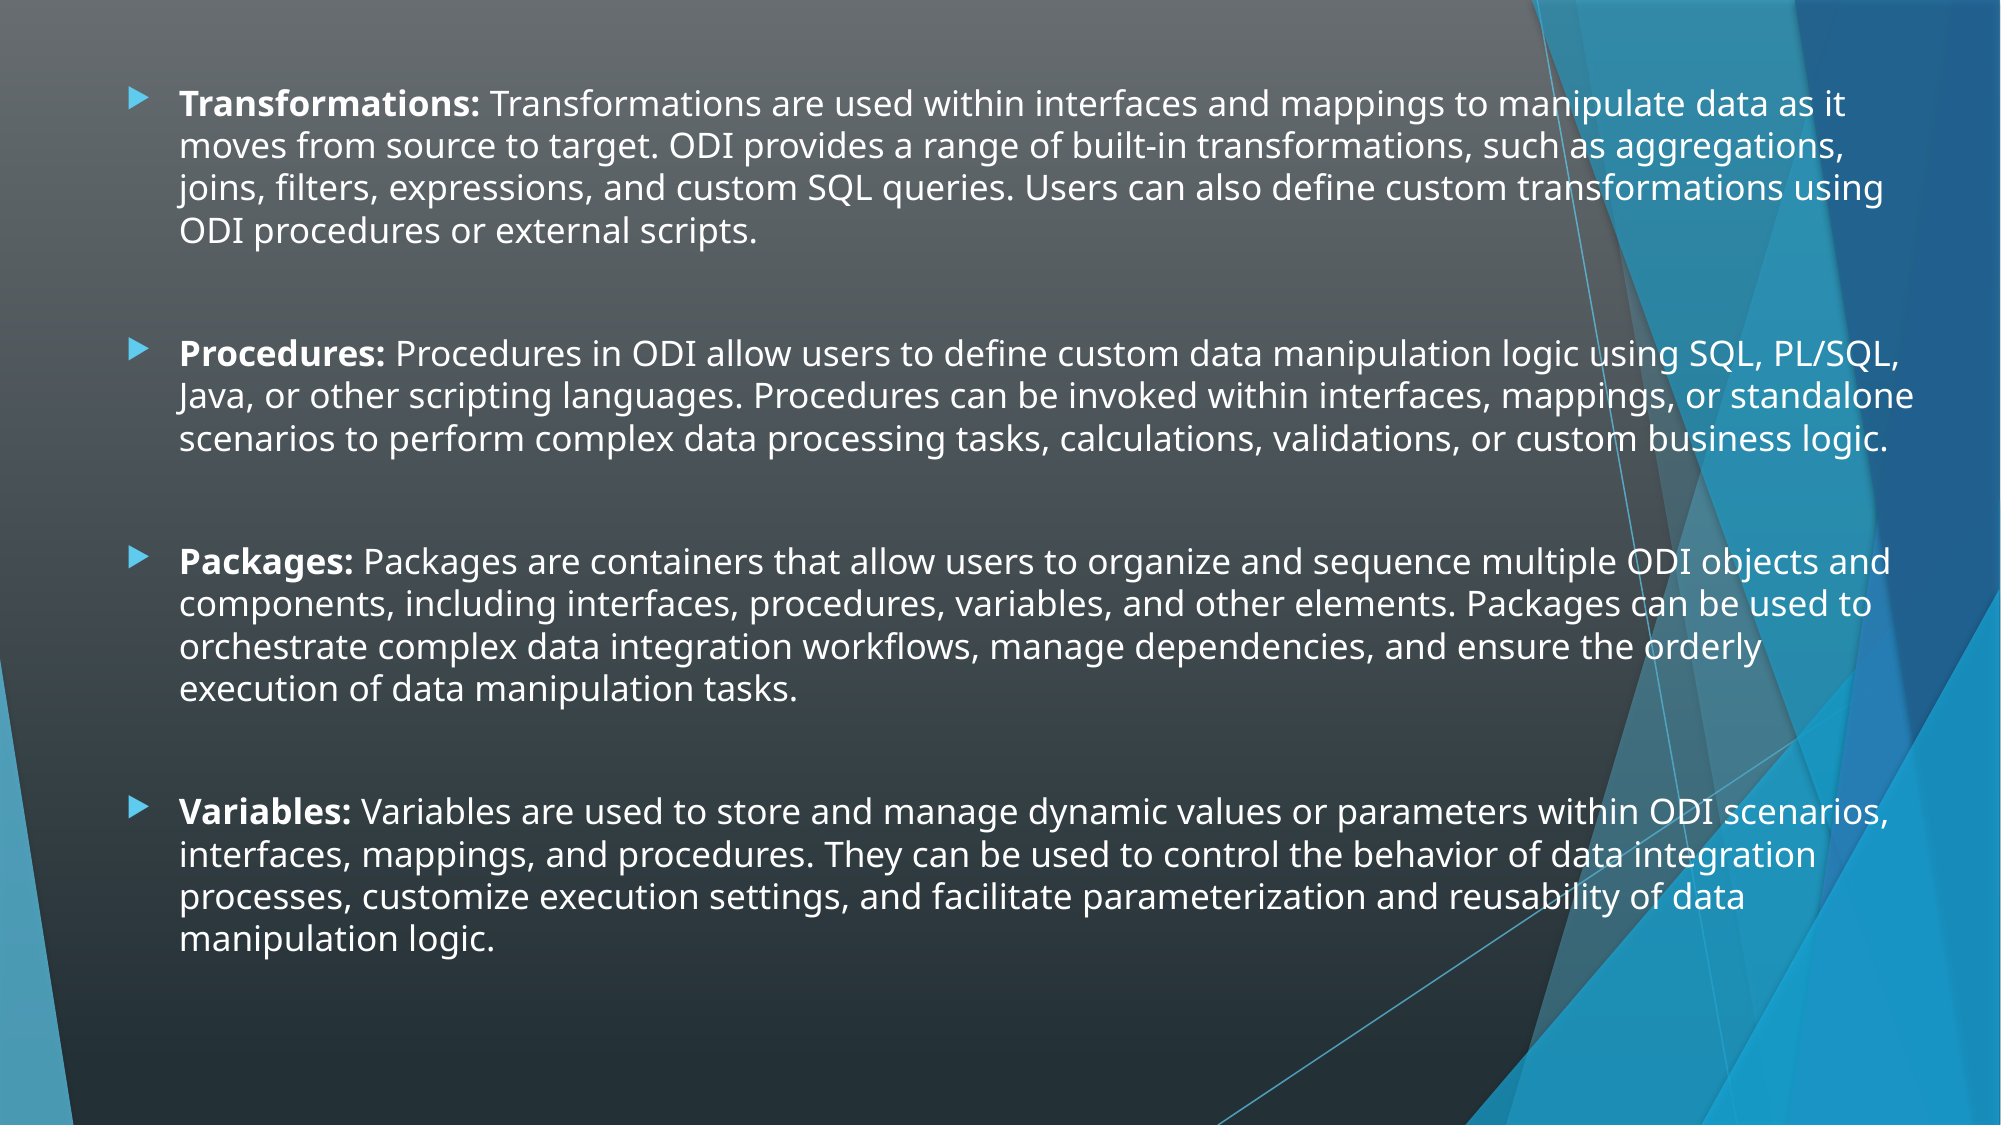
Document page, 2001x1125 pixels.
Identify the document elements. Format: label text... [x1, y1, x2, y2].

list Transformations: Transformations are used within interfaces and mappings to manipulate data as it moves from source to target. ODI provides a range of built-in transformations, such as aggregations, joins, filters, expressions, and custom SQL queries. Users can also define custom transformations using ODI procedures or external scripts. Procedures: Procedures in ODI allow users to define custom data manipulation logic using SQL, PL/SQL, Java, or other scripting languages. Procedures can be invoked within interfaces, mappings, or standalone scenarios to perform complex data processing tasks, calculations, validations, or custom business logic. Packages: Packages are containers that allow users to organize and sequence multiple ODI objects and components, including interfaces, procedures, variables, and other elements. Packages can be used to orchestrate complex data integration workflows, manage dependencies, and ensure the orderly execution of data manipulation tasks. Variables: Variables are used to store and manage dynamic values or parameters within ODI scenarios, interfaces, mappings, and procedures. They can be used to control the behavior of data integration processes, customize execution settings, and facilitate parameterization and reusability of data manipulation logic. [111, 73, 1938, 991]
